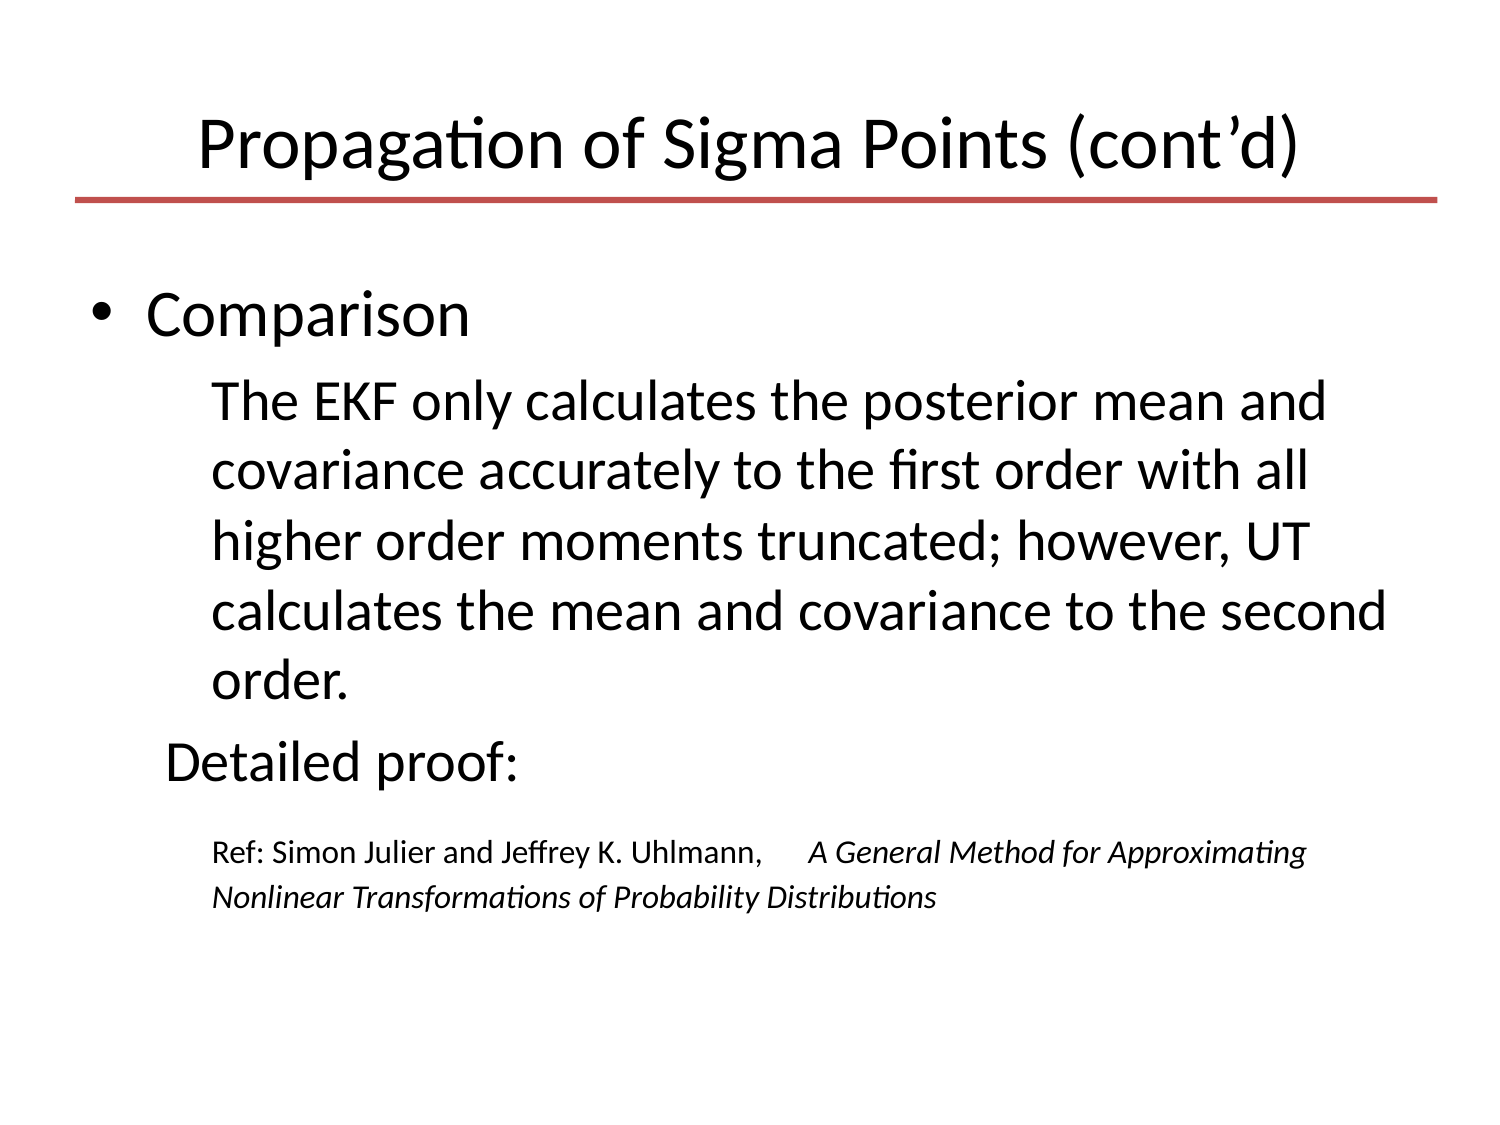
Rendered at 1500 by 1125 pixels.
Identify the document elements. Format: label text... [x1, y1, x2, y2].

list Comparison The EKF only calculates the posterior mean and covariance accurately to the first order with all higher order moments truncated; however, UT calculates the mean and covariance to the second order. Detailed proof: Ref: Simon Julier and Jeffrey K. Uhlmann, A General Method for Approximating Nonlinear Transformations of Probability Distributions [75, 262, 1425, 1100]
title Propagation of Sigma Points (cont’d) [75, 45, 1425, 233]
